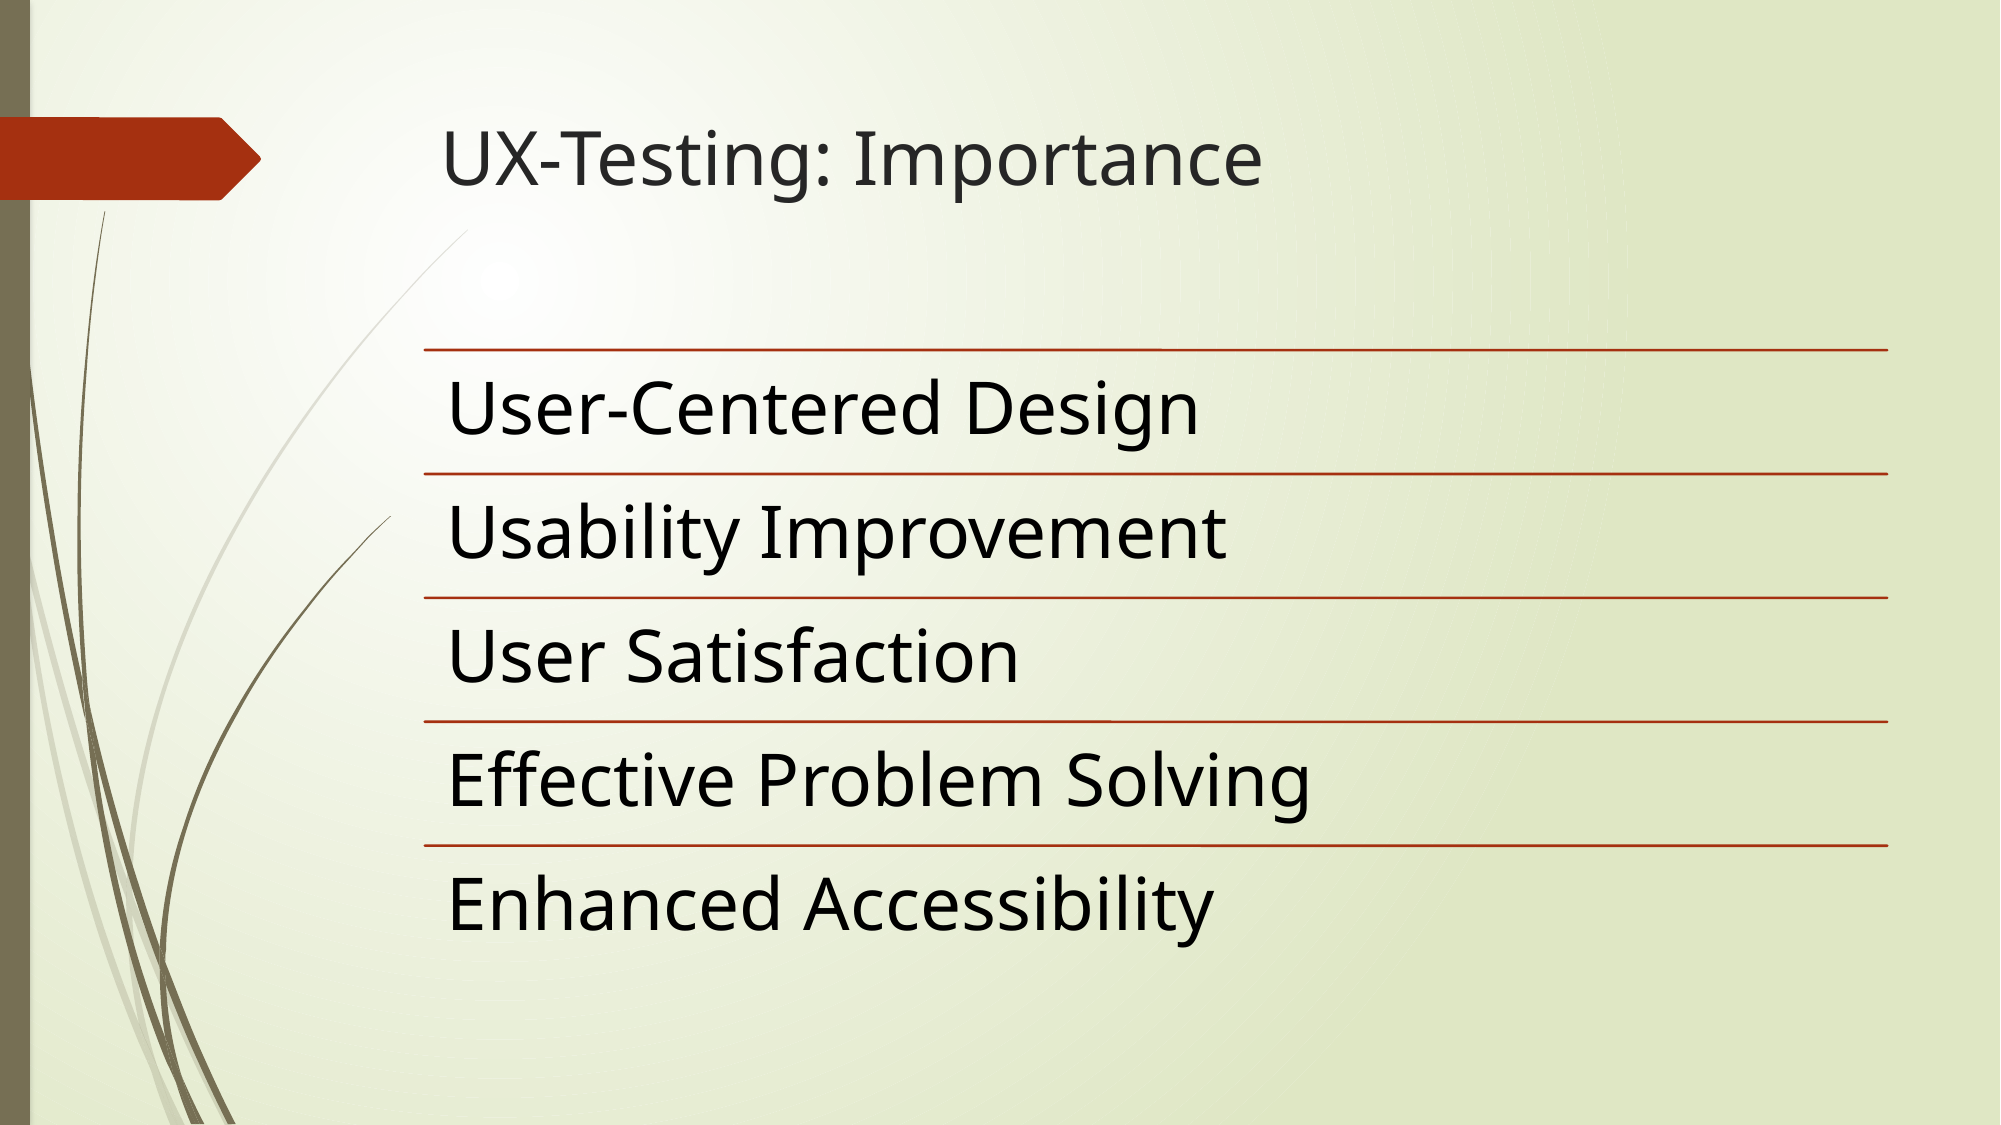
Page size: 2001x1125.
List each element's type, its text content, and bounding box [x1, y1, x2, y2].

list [424, 349, 1888, 970]
title UX-Testing: Importance [425, 102, 1888, 313]
